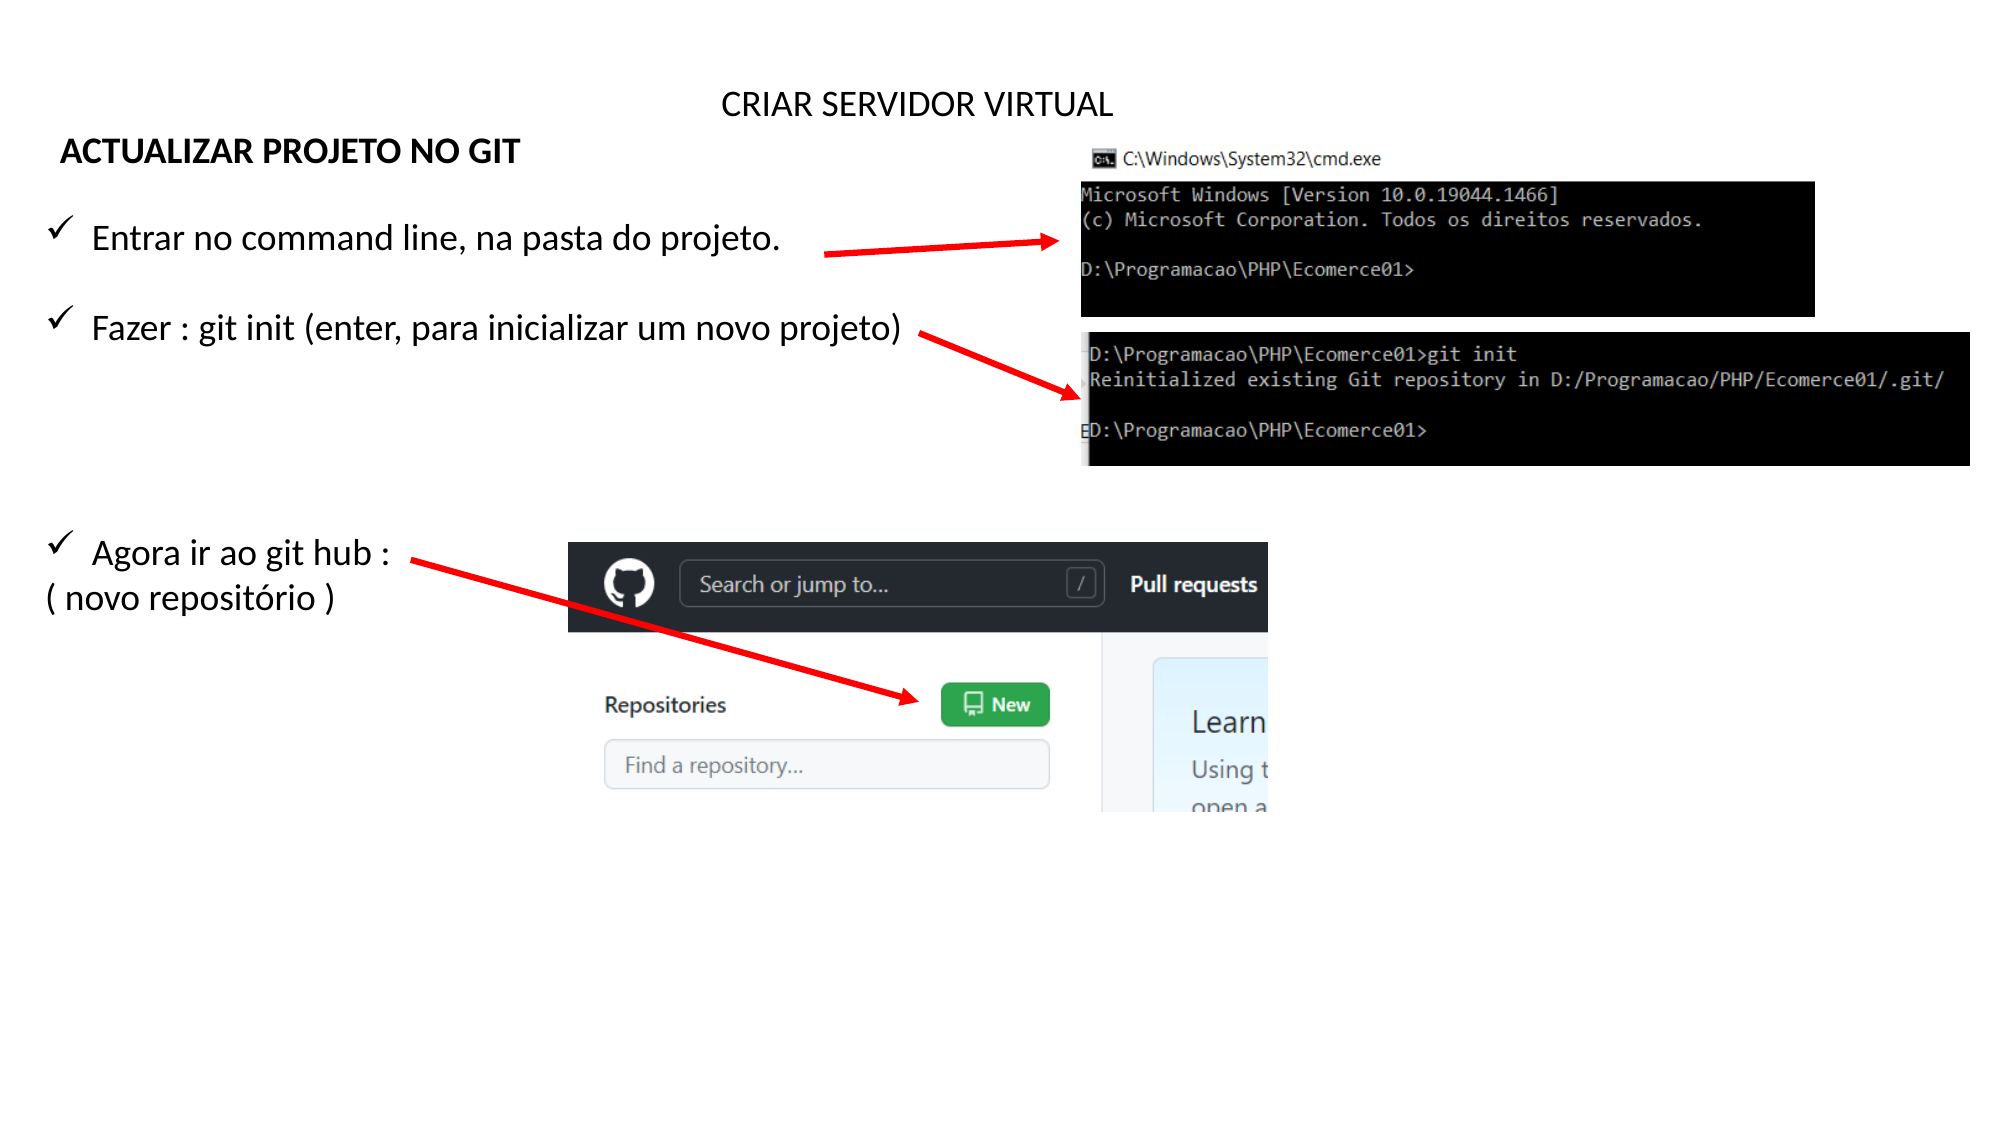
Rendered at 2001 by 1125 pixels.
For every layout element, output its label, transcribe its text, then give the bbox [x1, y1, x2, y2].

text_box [410, 559, 919, 702]
picture [1080, 148, 1815, 317]
picture [1080, 332, 1970, 466]
text_box ACTUALIZAR PROJETO NO GIT [45, 118, 537, 178]
picture [568, 542, 1268, 812]
text_box CRIAR SERVIDOR VIRTUAL [706, 71, 1129, 132]
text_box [824, 240, 1060, 255]
text_box Entrar no command line, na pasta do projeto. Fazer : git init (enter, para inicializar um novo projeto) Agora ir ao git hub : ( novo repositório ) [30, 205, 987, 896]
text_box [918, 332, 1081, 400]
